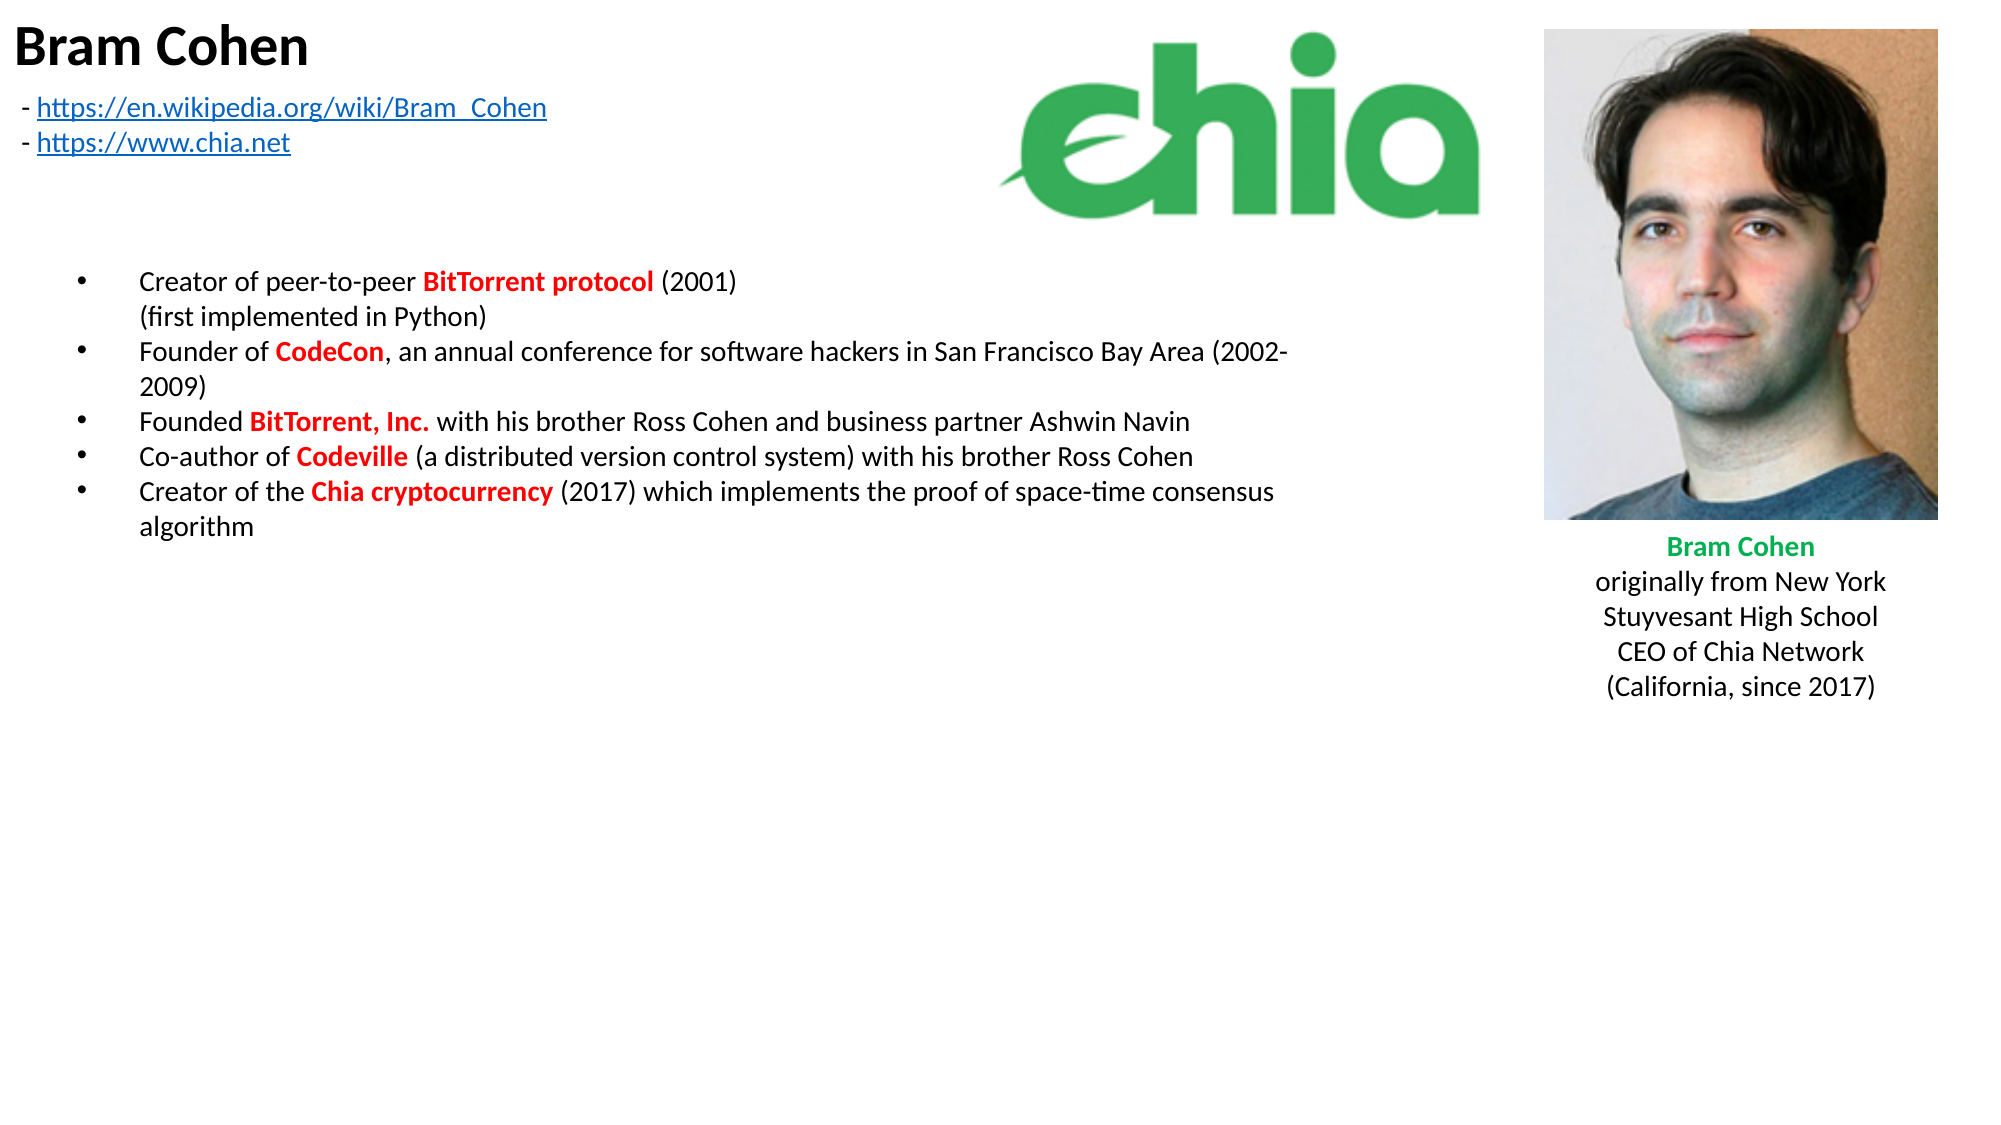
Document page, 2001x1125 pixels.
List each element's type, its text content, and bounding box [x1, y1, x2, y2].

picture [996, 29, 1483, 226]
text_box Bram Cohen [0, 0, 486, 80]
picture [1544, 29, 1938, 520]
text_box Bram Cohen originally from New York Stuyvesant High School CEO of Chia Network (California, since 2017) [1496, 519, 1986, 710]
text_box - https://en.wikipedia.org/wiki/Bram_Cohen - https://www.chia.net [0, 80, 791, 166]
text_box Creator of peer-to-peer BitTorrent protocol (2001) (first implemented in Python) Founder of CodeCon, an annual conference for software hackers in San Francisco Bay Area (2002-2009) Founded BitTorrent, Inc. with his brother Ross Cohen and business partner Ashwin Navin Co-author of Codeville (a distributed version control system) with his brother Ross Cohen Creator of the Chia cryptocurrency (2017) which implements the proof of space-time consensus algorithm [62, 254, 1310, 550]
